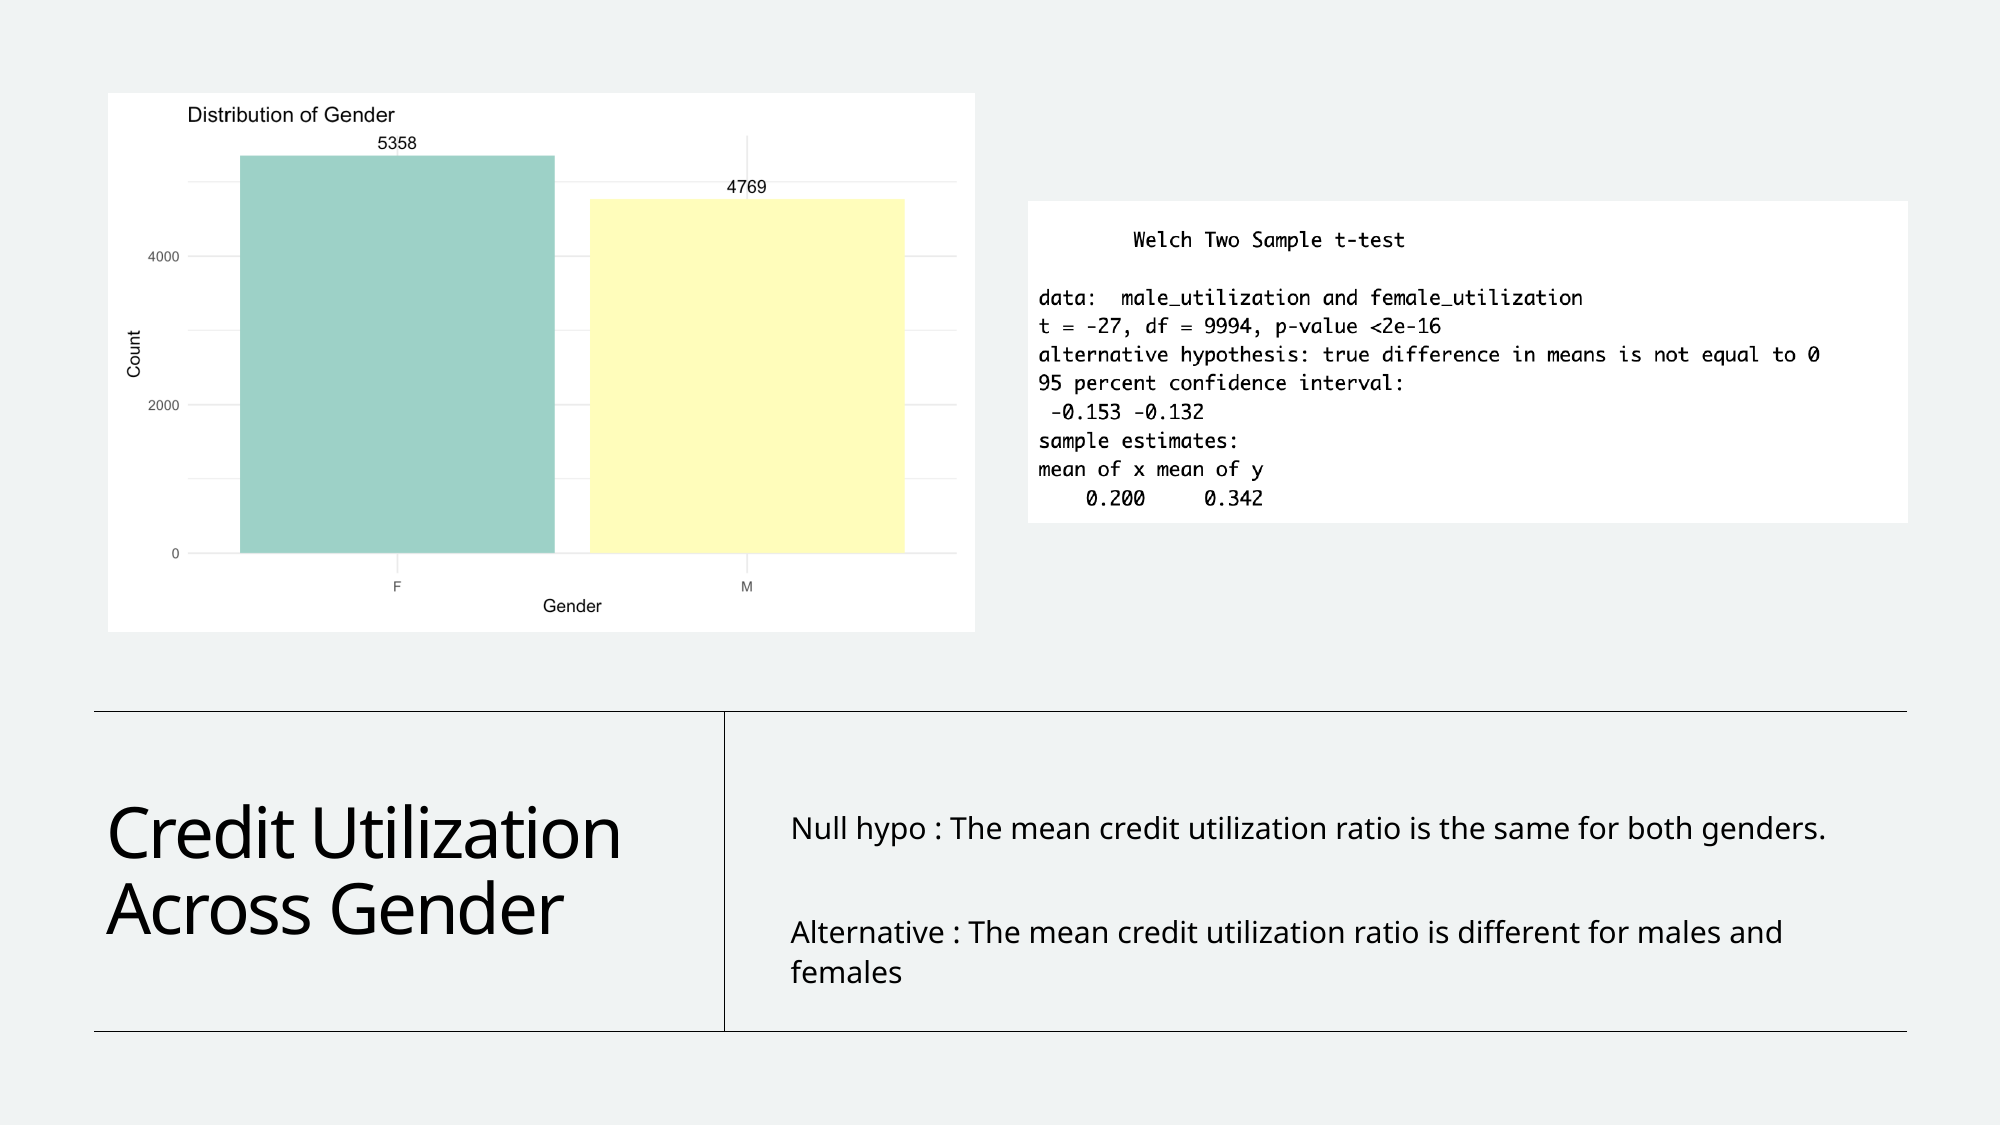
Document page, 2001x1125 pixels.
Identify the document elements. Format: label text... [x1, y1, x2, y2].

picture [1028, 201, 1908, 523]
picture [107, 93, 975, 632]
title Credit Utilization Across Gender [91, 750, 698, 998]
text_box Null hypo : The mean credit utilization ratio is the same for both genders. Alternative : The mean credit utilization ratio is different for males and females [775, 749, 1908, 998]
text_box [0, 0, 2000, 1125]
